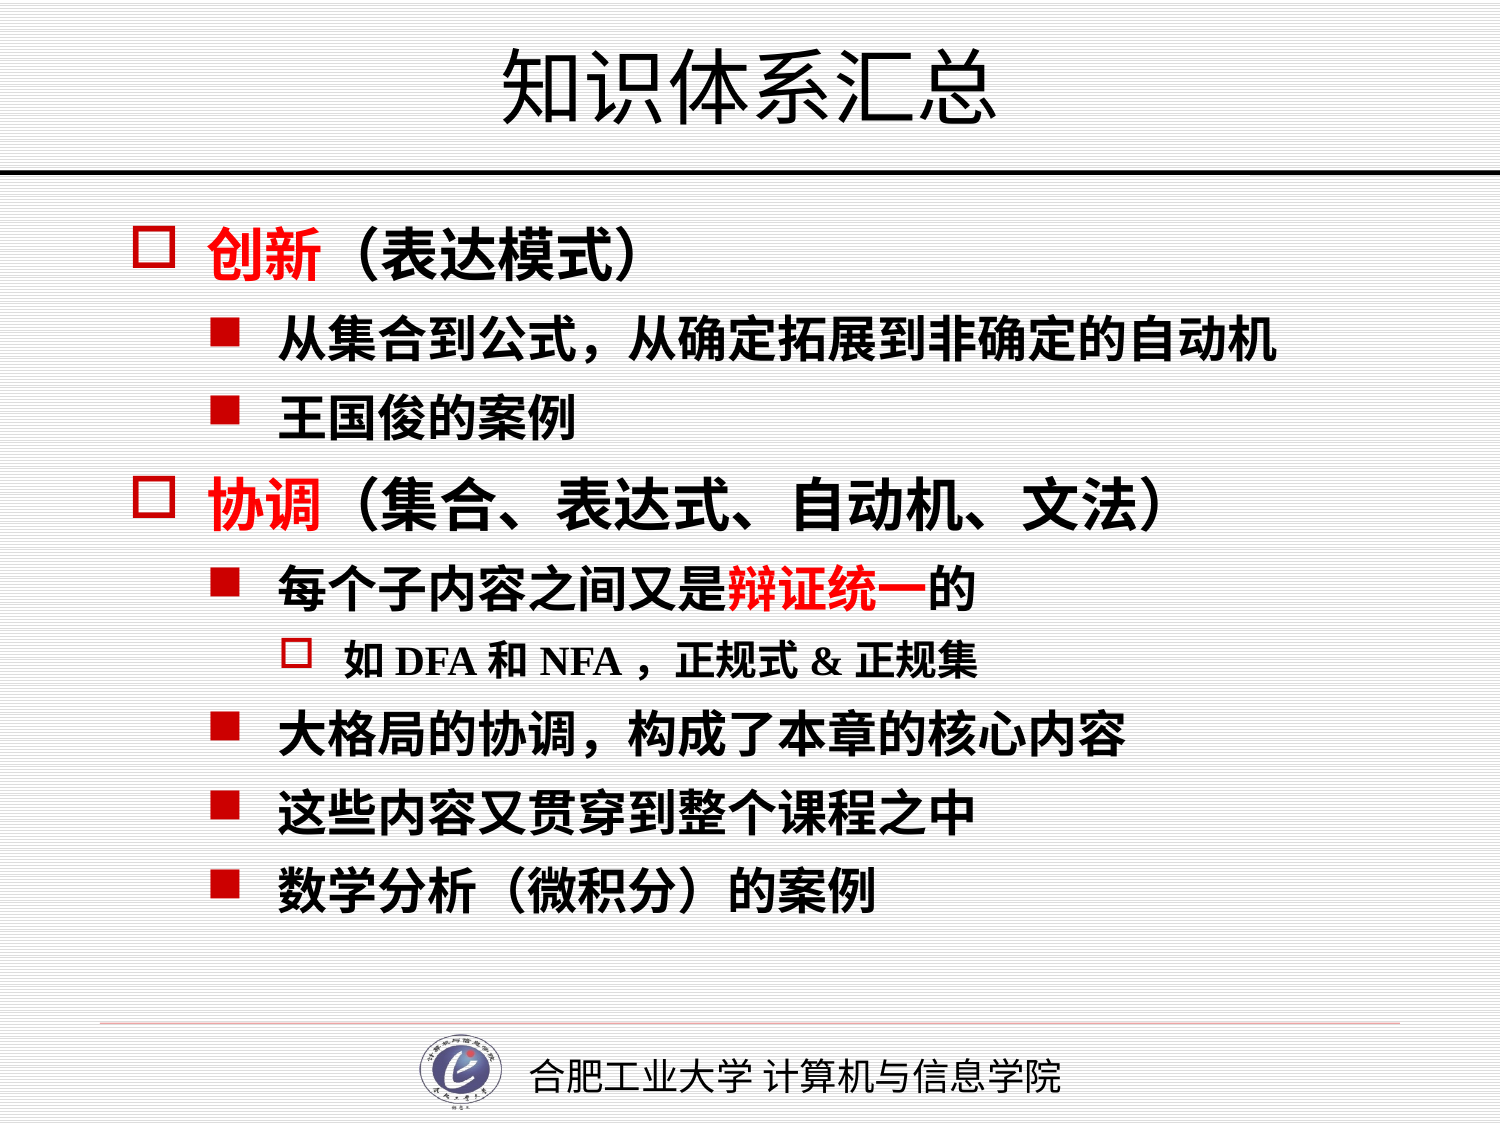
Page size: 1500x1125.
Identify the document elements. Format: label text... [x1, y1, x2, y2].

list 创新（表达模式） 从集合到公式，从确定拓展到非确定的自动机 王国俊的案例 协调（集合、表达式、自动机、文法） 每个子内容之间又是辩证统一的 如DFA和NFA，正规式&正规集 大格局的协调，构成了本章的核心内容 这些内容又贯穿到整个课程之中 数学分析（微积分）的案例 [113, 218, 1390, 1074]
title 知识体系汇总 [93, 2, 1407, 144]
slide_number [1116, 1023, 1442, 1102]
